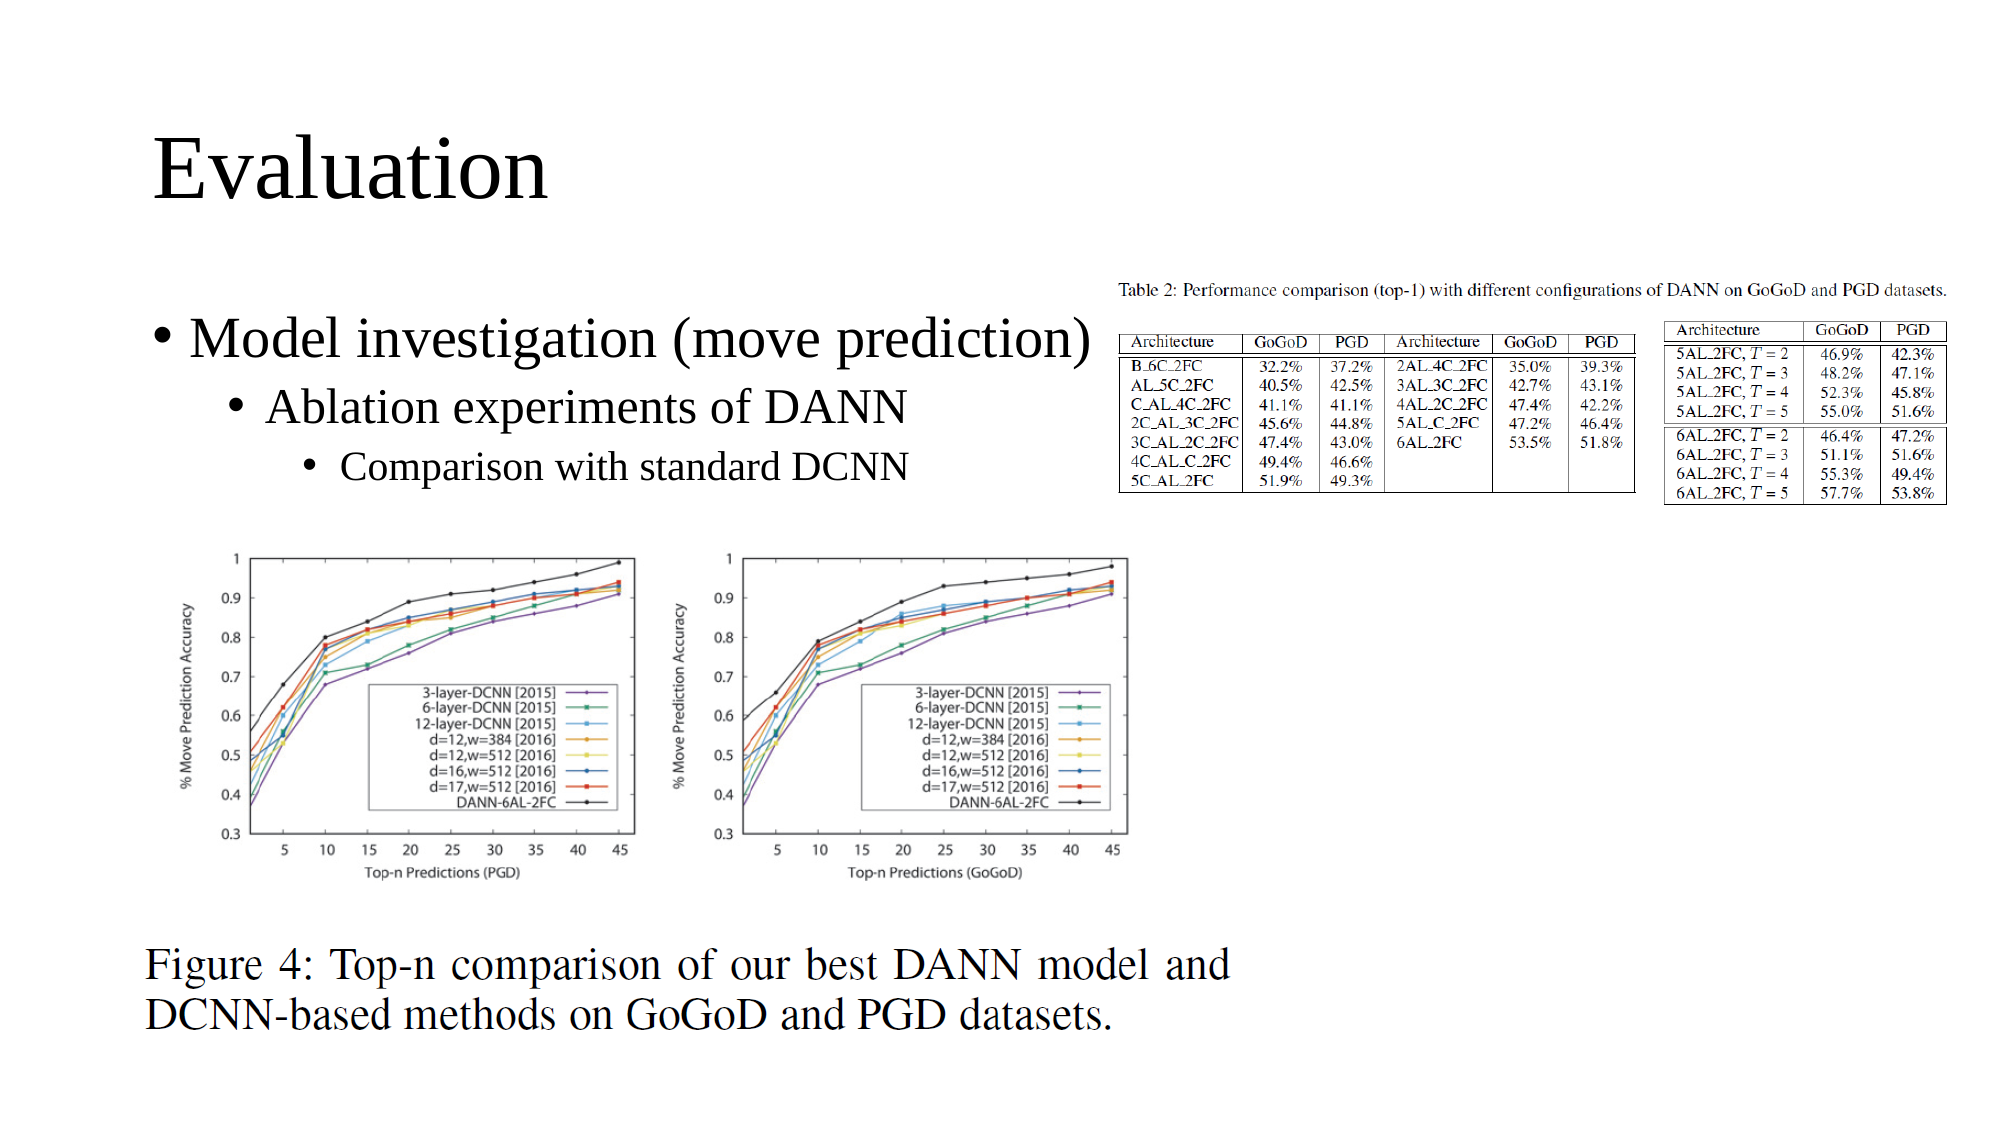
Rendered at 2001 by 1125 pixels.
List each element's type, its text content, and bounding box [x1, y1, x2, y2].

title Evaluation [137, 59, 1863, 278]
picture [137, 530, 1242, 1036]
picture [1110, 277, 1961, 512]
list Model investigation (move prediction) Ablation experiments of DANN Comparison with standard DCNN [137, 299, 1863, 1014]
